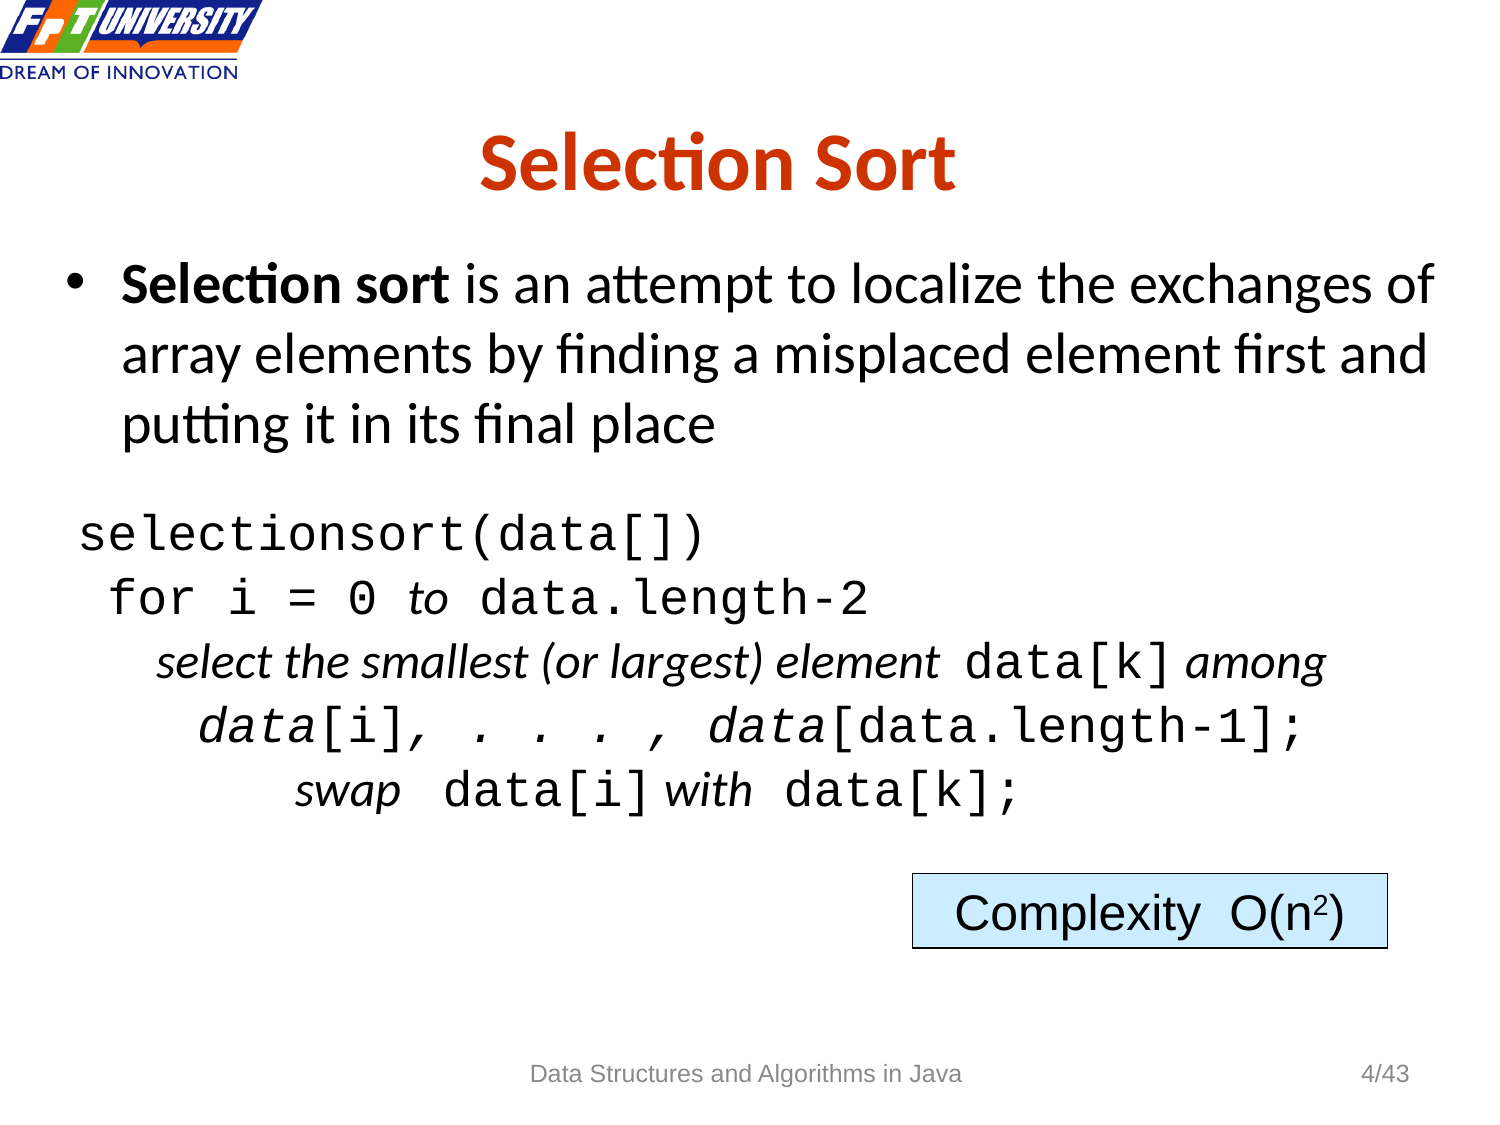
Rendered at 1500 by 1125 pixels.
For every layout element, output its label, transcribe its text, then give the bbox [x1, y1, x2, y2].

text_box Complexity O(n2) [912, 873, 1388, 949]
title Selection Sort [137, 56, 1300, 237]
slide_number 4/43 [1074, 1042, 1425, 1103]
footer Data Structures and Algorithms in Java [474, 1042, 1025, 1103]
picture [0, 0, 263, 79]
text_box selectionsort(data[]) for i = 0 to data.length-2 select the smallest (or largest) element data[k] among data[i], . . . , data[data.length-1]; swap data[i] with data[k]; [62, 499, 1450, 825]
list Selection sort is an attempt to localize the exchanges of array elements by finding a misplaced element first and putting it in its final place [50, 237, 1463, 891]
